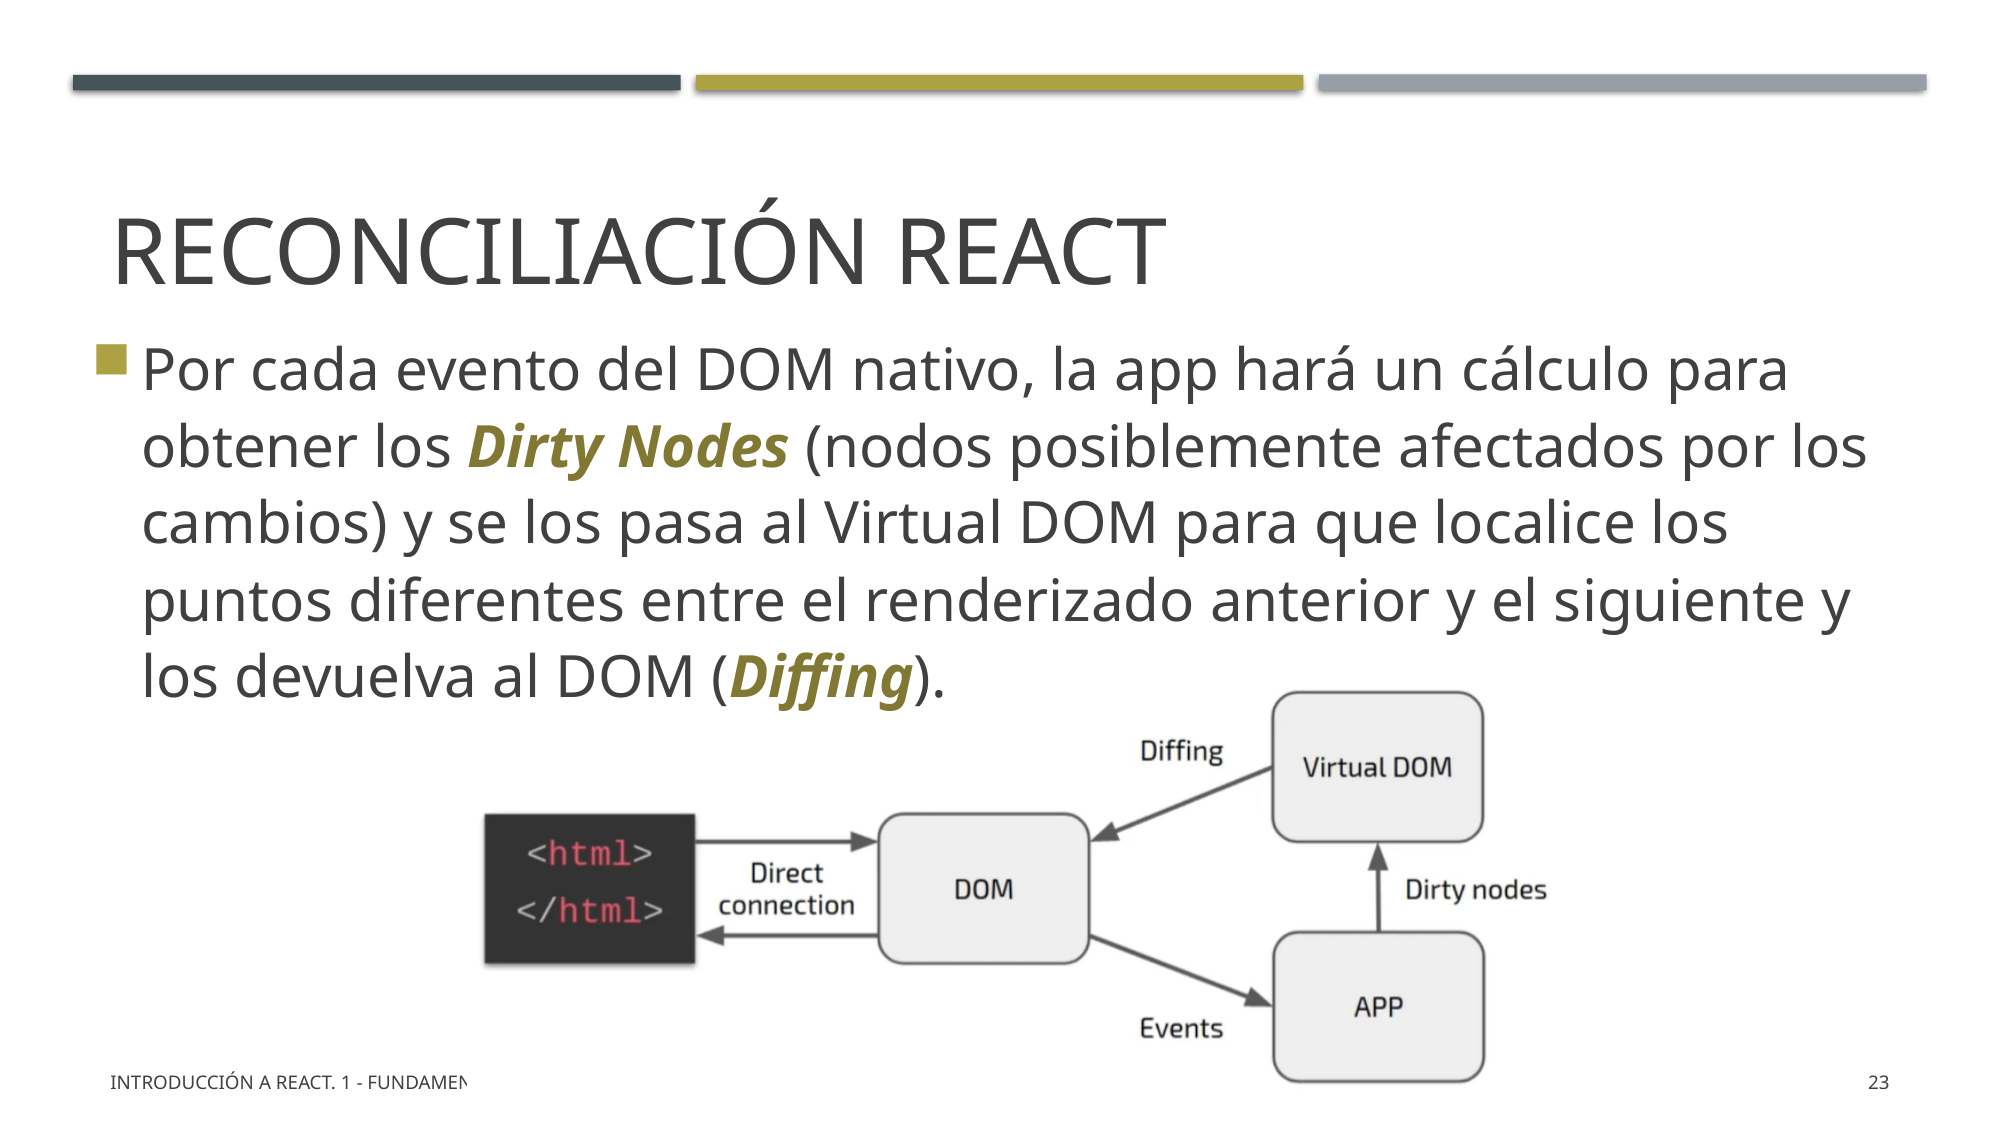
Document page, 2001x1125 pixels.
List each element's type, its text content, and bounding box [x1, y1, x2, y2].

title Reconciliación react [95, 115, 1905, 311]
footer Introducción a React. 1 - Fundamentals [95, 1053, 1230, 1114]
slide_number 23 [1732, 1053, 1905, 1114]
picture [467, 639, 1560, 1103]
list Por cada evento del DOM nativo, la app hará un cálculo para obtener los Dirty Nodes (nodos posiblemente afectados por los cambios) y se los pasa al Virtual DOM para que localice los puntos diferentes entre el renderizado anterior y el siguiente y los devuelva al DOM (Diffing). [75, 352, 1886, 683]
